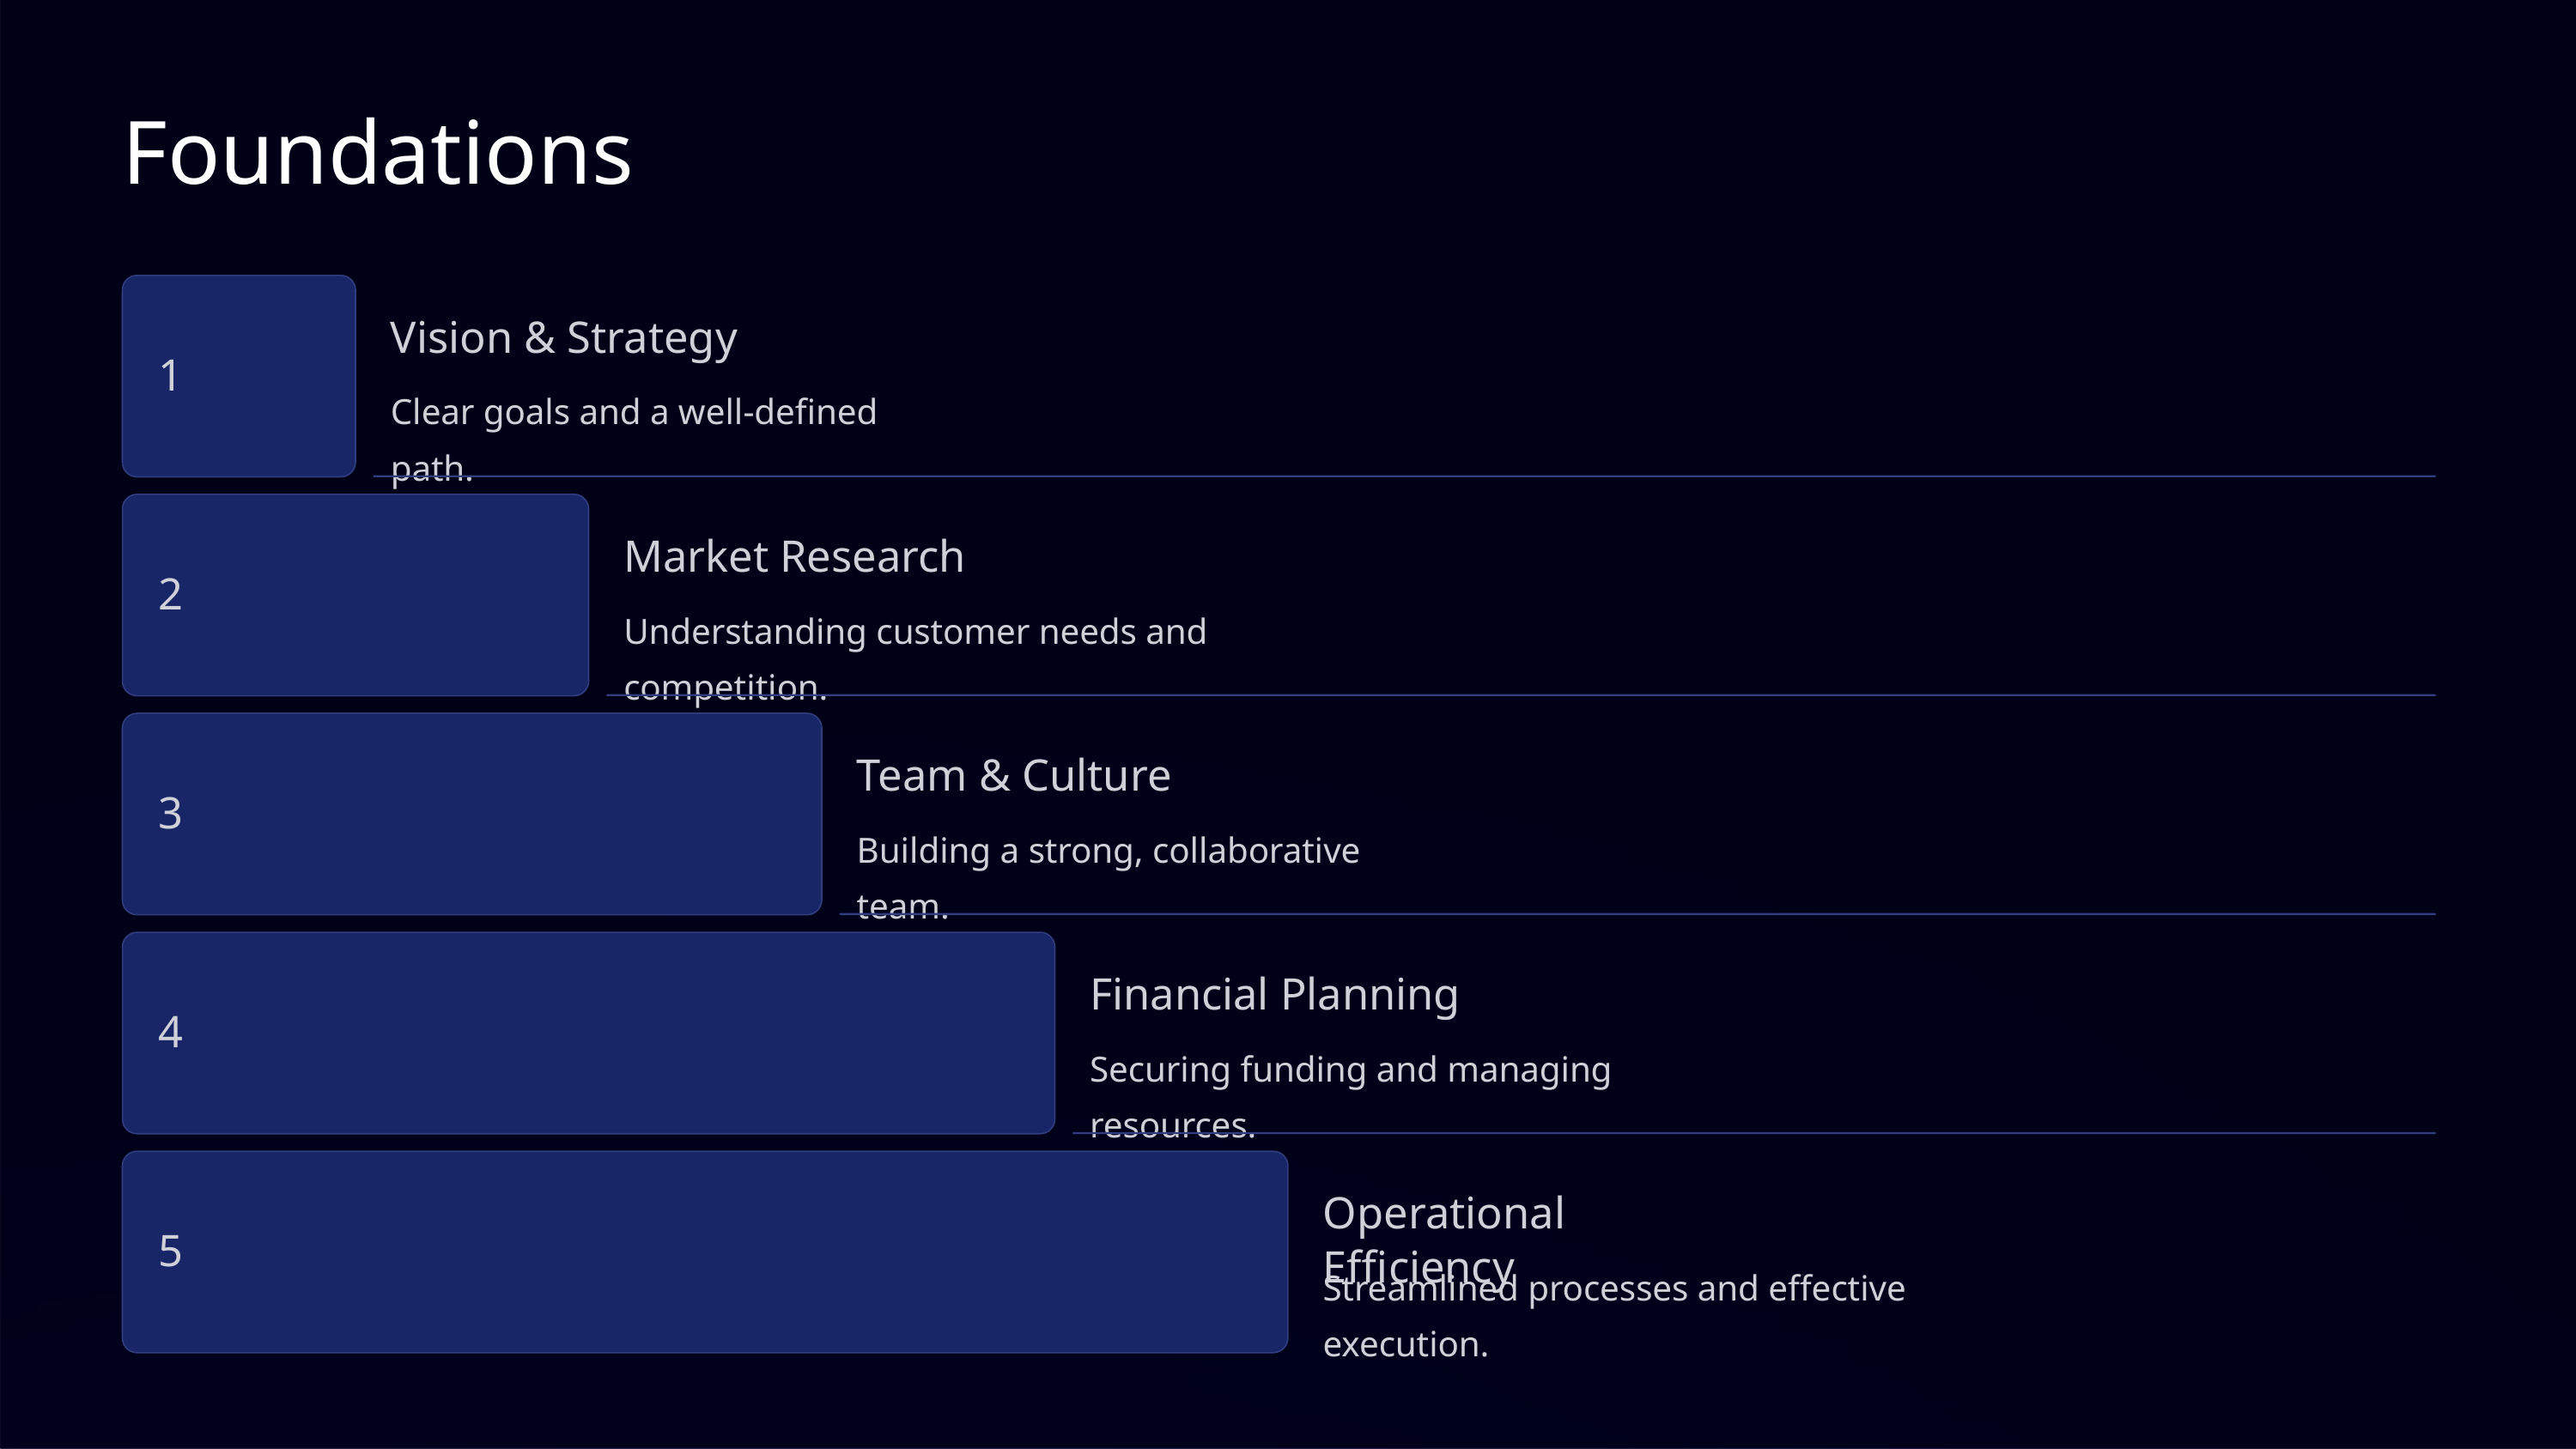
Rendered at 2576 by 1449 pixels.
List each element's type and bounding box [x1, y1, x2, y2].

text_box [122, 95, 998, 206]
text_box [390, 310, 829, 366]
text_box [390, 385, 944, 442]
text_box [121, 712, 823, 916]
text_box [121, 493, 590, 697]
text_box [623, 604, 1382, 662]
text_box [856, 748, 1295, 803]
text_box [1089, 1042, 1755, 1100]
text_box [1322, 1185, 1761, 1241]
text_box [1072, 1131, 2437, 1135]
text_box [121, 274, 357, 478]
text_box [856, 823, 1431, 881]
text_box [158, 779, 184, 850]
text_box [605, 694, 2437, 697]
text_box [0, 0, 2576, 1449]
text_box [158, 560, 184, 631]
text_box [1322, 1261, 2058, 1319]
text_box [1089, 967, 1528, 1022]
text_box [121, 1150, 1289, 1354]
text_box [839, 912, 2437, 916]
text_box [373, 475, 2437, 478]
text_box [158, 997, 184, 1069]
text_box [121, 931, 1056, 1135]
text_box [623, 529, 1061, 585]
text_box [158, 1216, 184, 1288]
text_box [158, 341, 184, 412]
